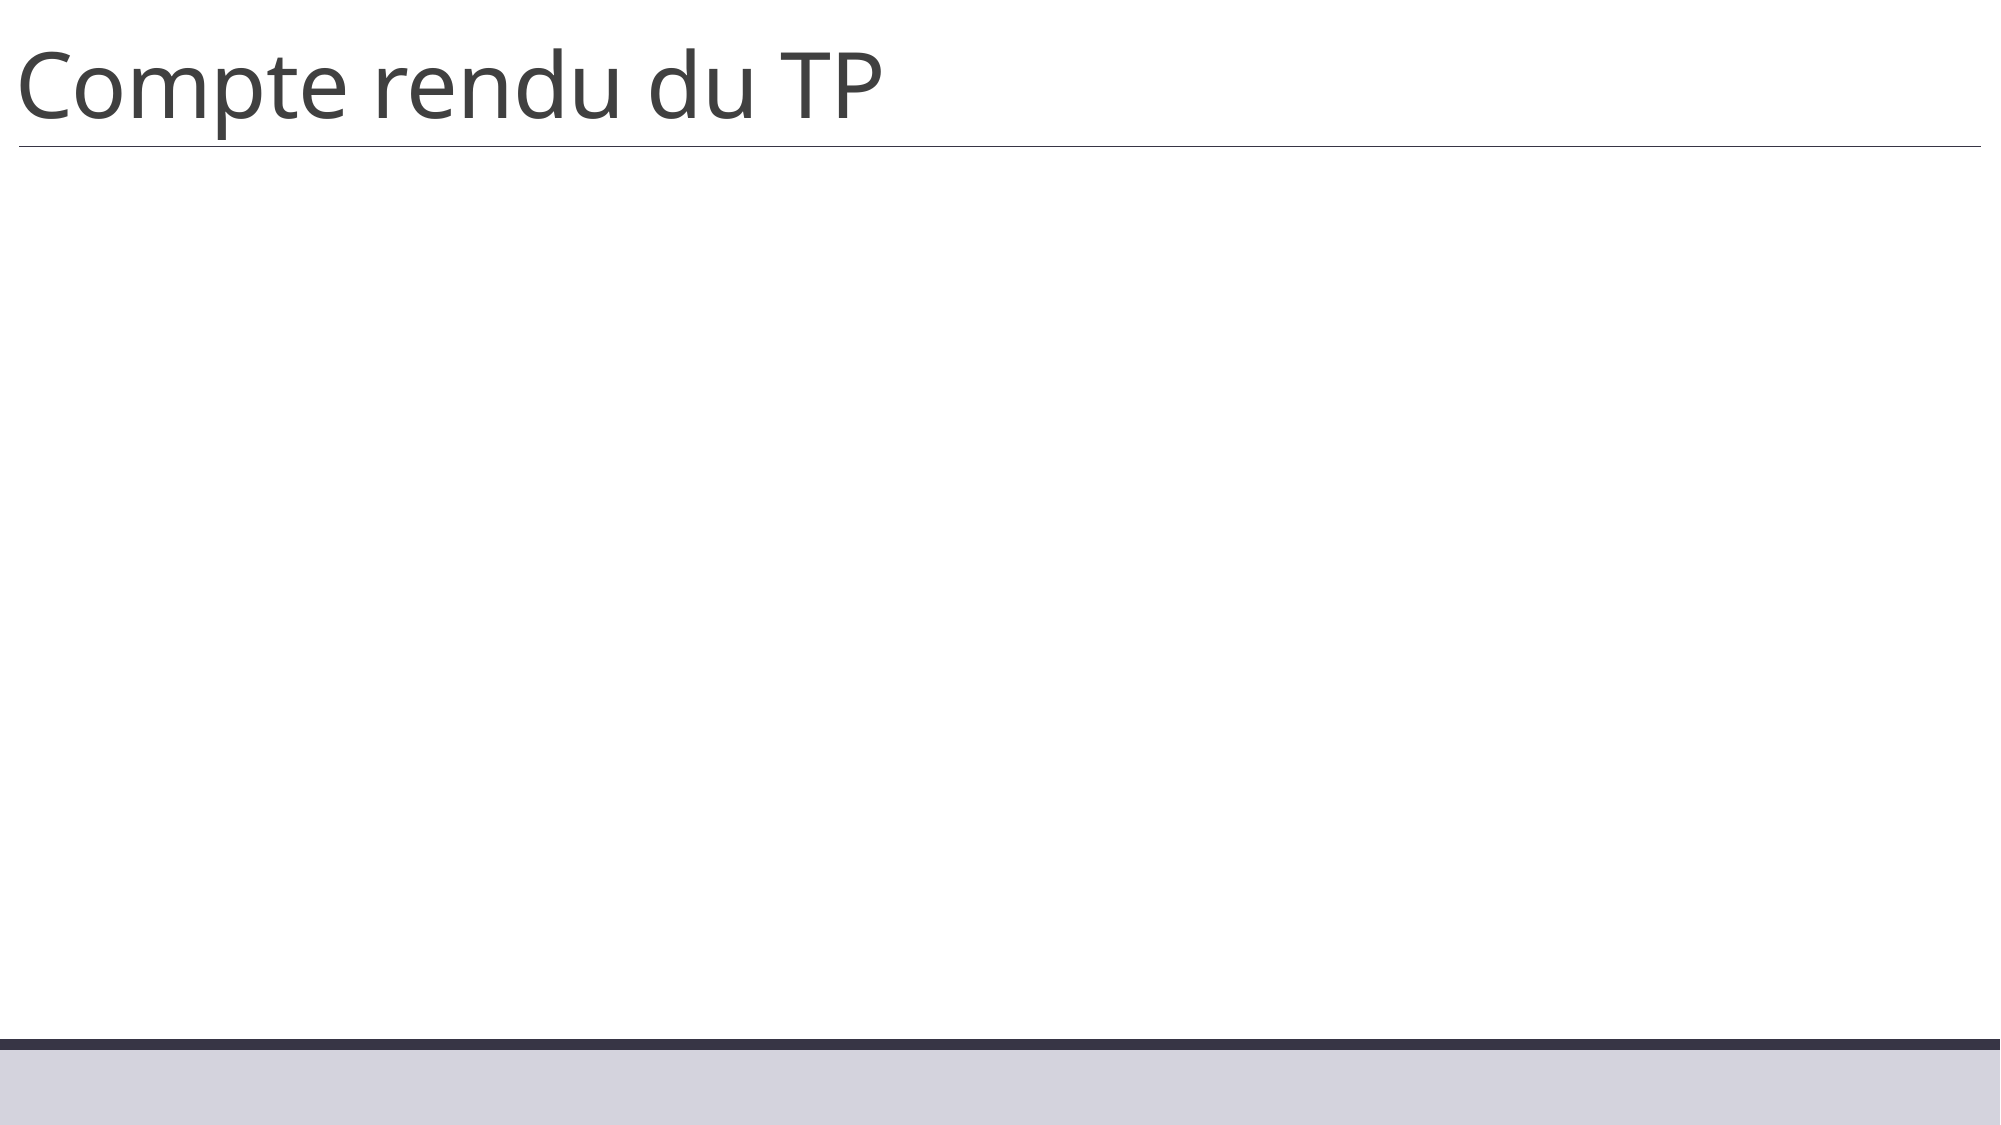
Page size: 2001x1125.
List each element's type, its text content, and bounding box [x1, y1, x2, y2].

title Compte rendu du TP [0, 0, 2000, 145]
